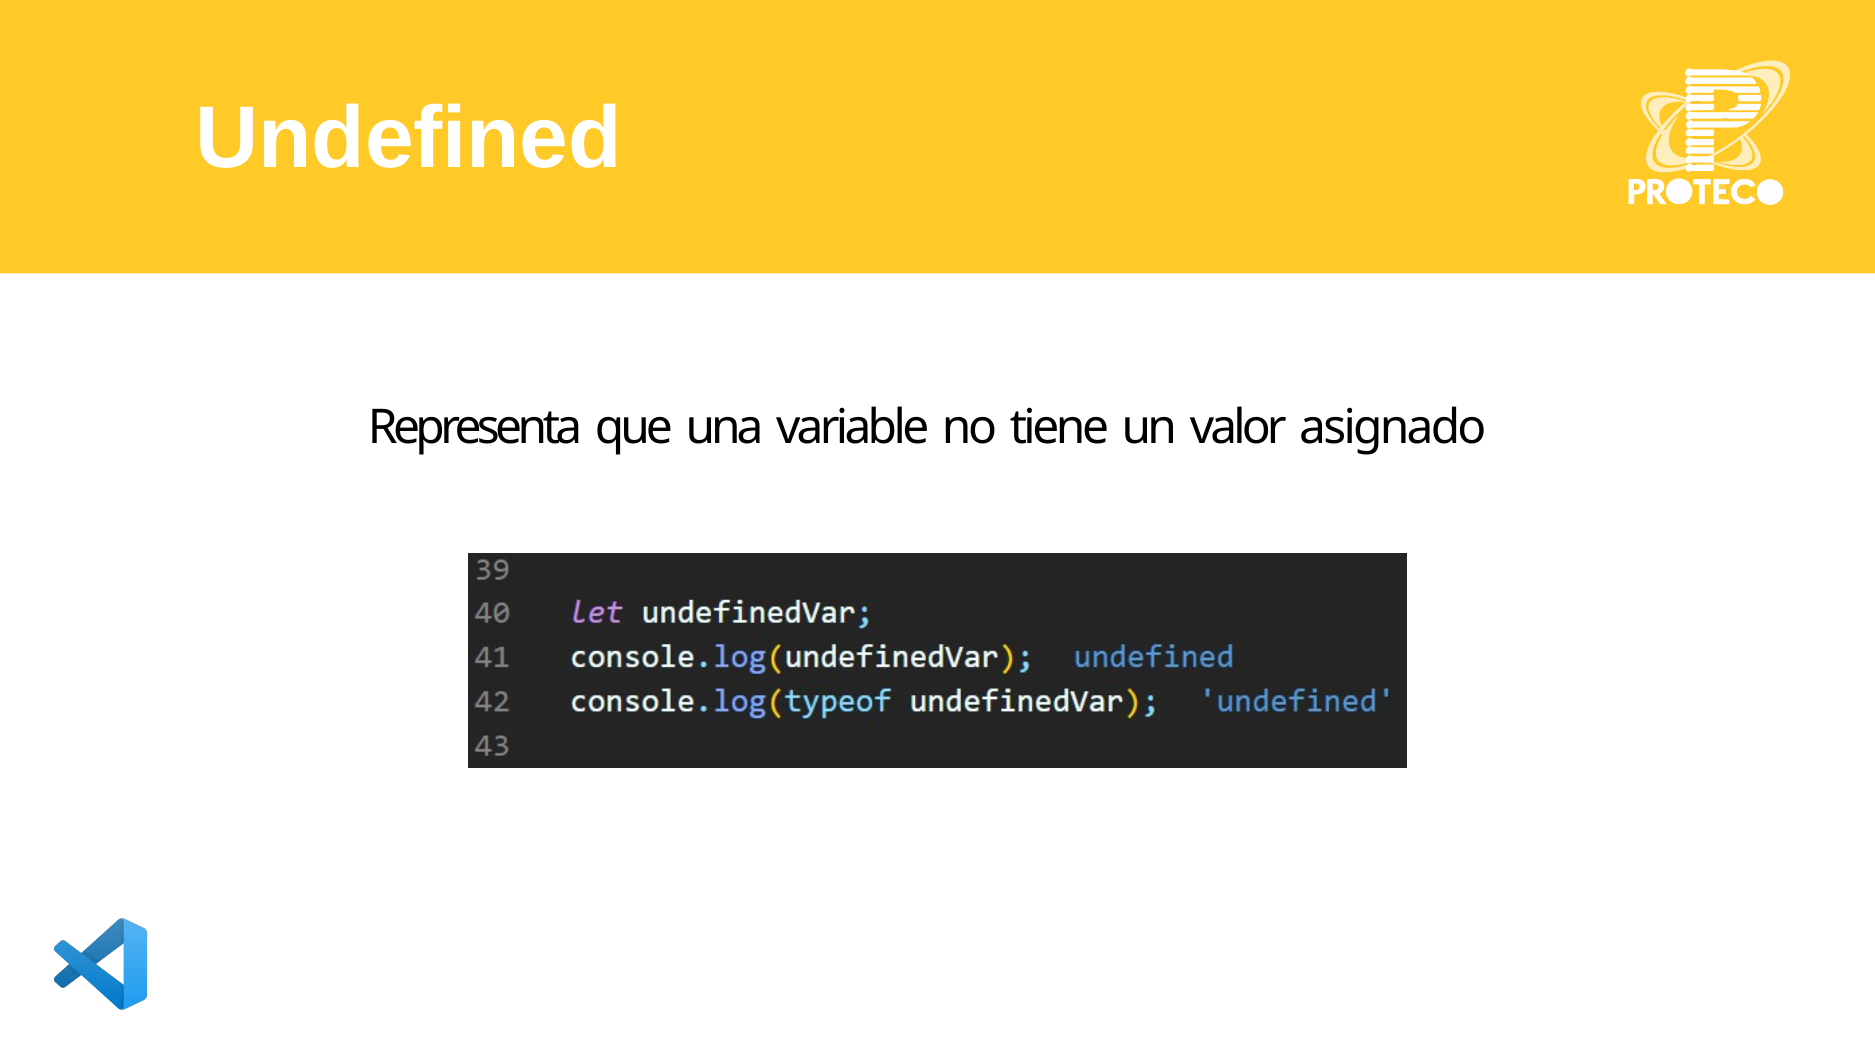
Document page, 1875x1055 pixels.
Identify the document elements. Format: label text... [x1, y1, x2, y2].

text_box Representa que una variable no tiene un valor asignado [365, 392, 1494, 454]
picture [468, 552, 1407, 768]
title Undefined [193, 76, 637, 256]
picture [1598, 52, 1827, 220]
picture [54, 918, 148, 1010]
